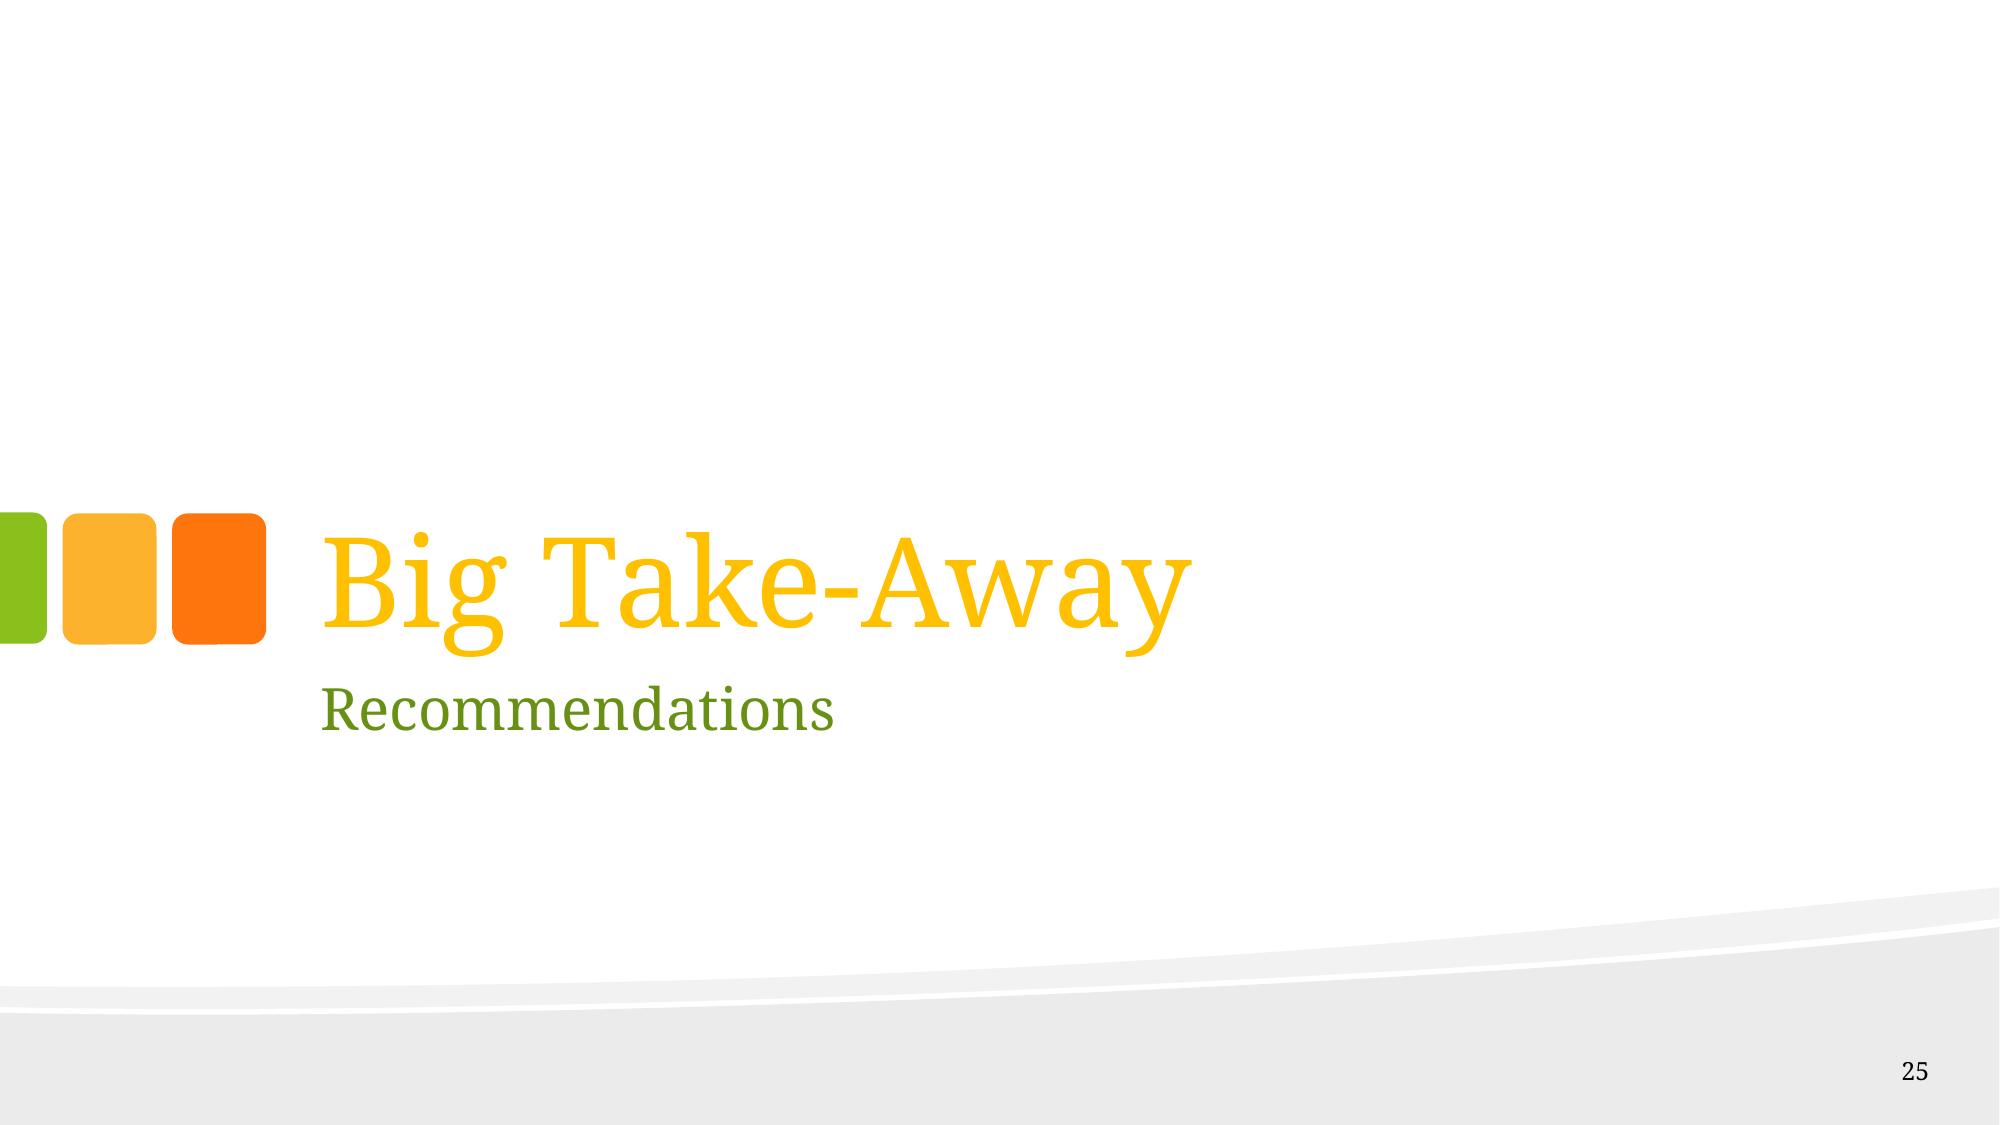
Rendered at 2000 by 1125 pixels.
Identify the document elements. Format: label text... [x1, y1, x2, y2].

list Recommendations [299, 669, 1800, 823]
title Big Take-Away [299, 317, 1800, 663]
slide_number 25 [1816, 1057, 1950, 1088]
